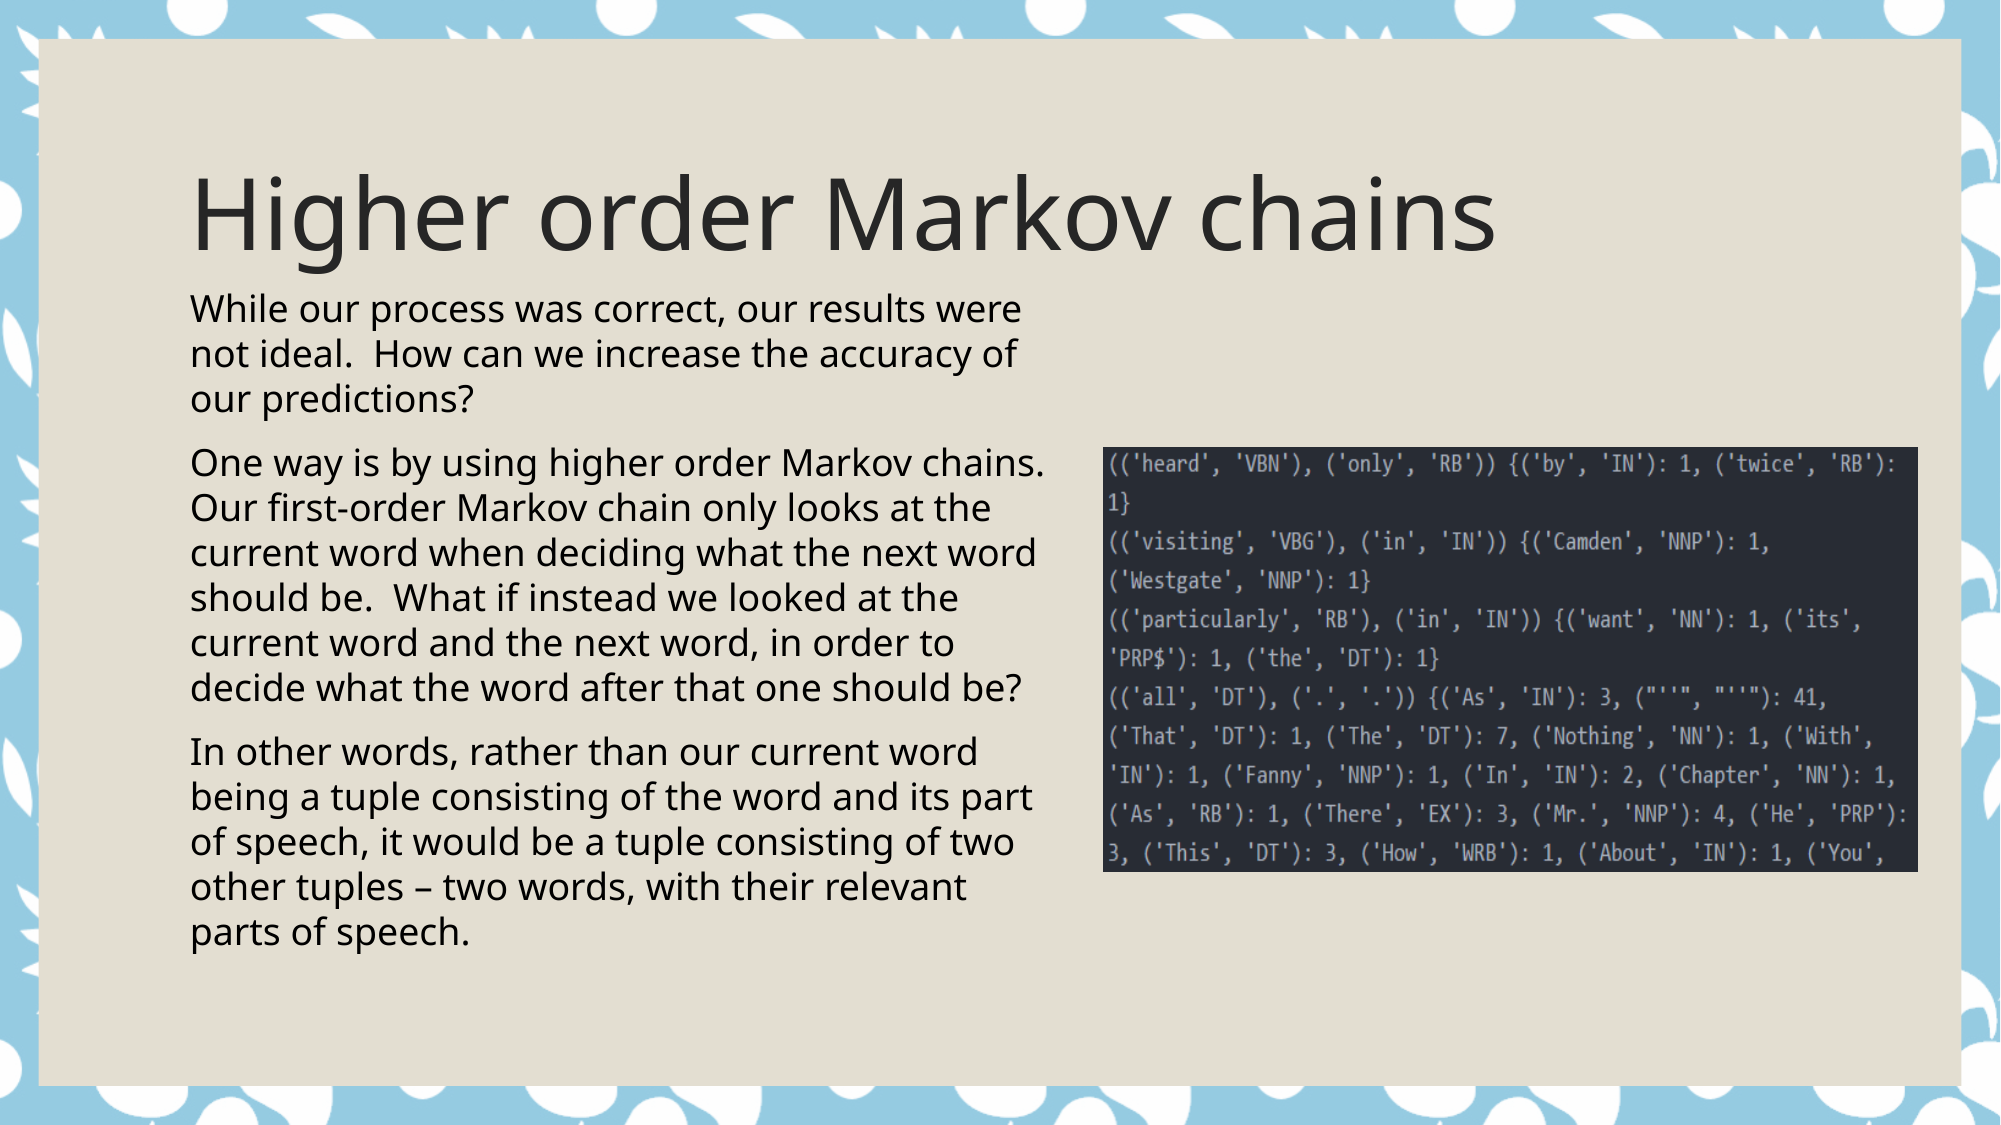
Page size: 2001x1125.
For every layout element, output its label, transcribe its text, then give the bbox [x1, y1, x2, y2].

list While our process was correct, our results were not ideal. How can we increase the accuracy of our predictions? One way is by using higher order Markov chains. Our first-order Markov chain only looks at the current word when deciding what the next word should be. What if instead we looked at the current word and the next word, in order to decide what the word after that one should be? In other words, rather than our current word being a tuple consisting of the word and its part of speech, it would be a tuple consisting of two other tuples – two words, with their relevant parts of speech. [174, 277, 1074, 1042]
title Higher order Markov chains [174, 105, 1825, 331]
picture [0, 0, 2001, 1125]
